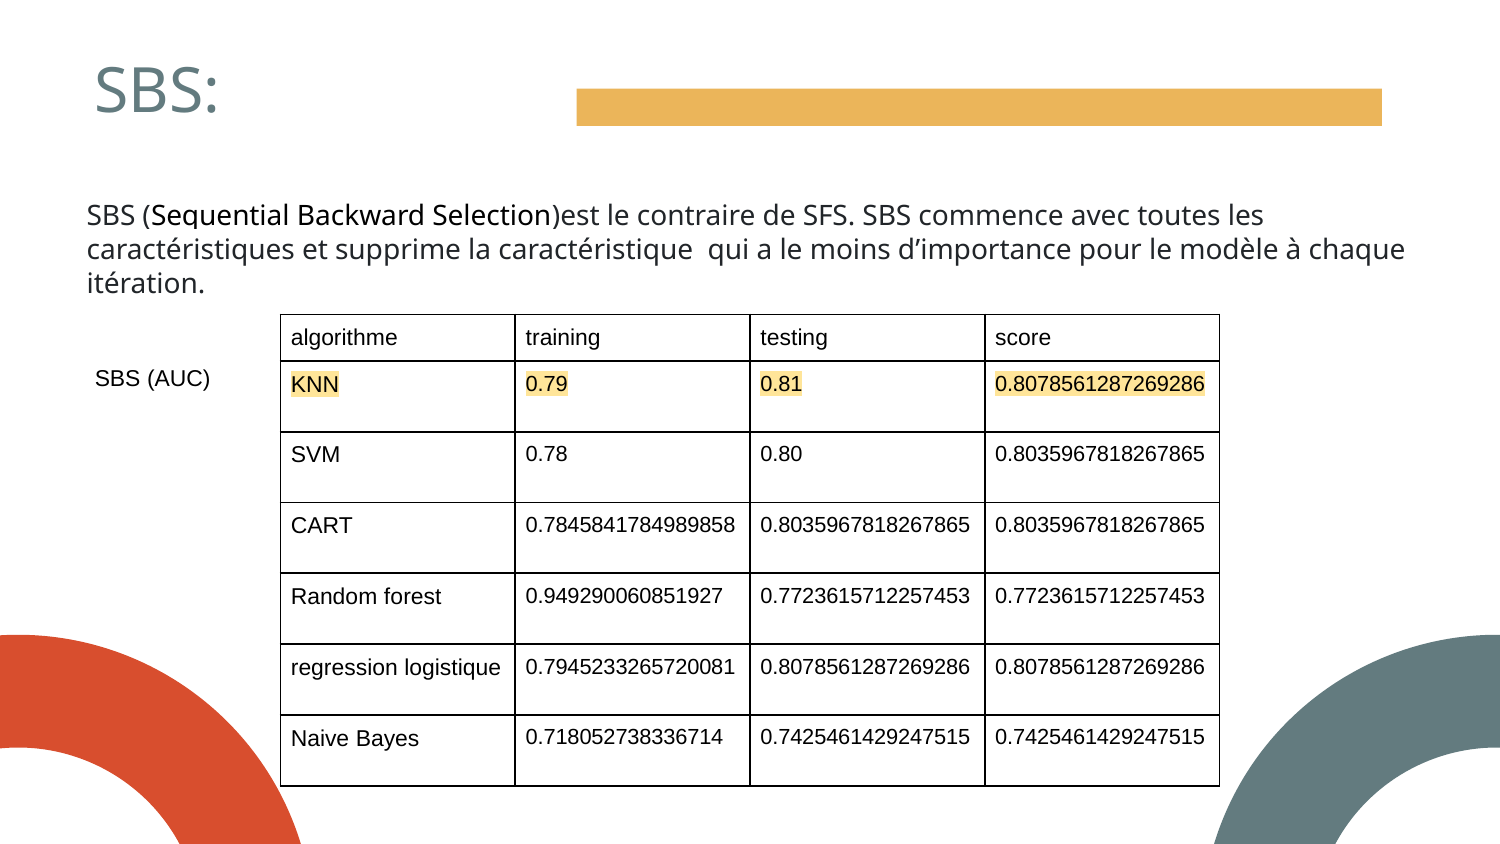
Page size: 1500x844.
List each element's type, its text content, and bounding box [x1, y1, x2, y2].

title SBS: [79, 34, 571, 129]
table_cell 0.7945233265720081 [516, 645, 749, 714]
table_cell 0.8035967818267865 [751, 503, 984, 572]
table_cell Naive Bayes [281, 716, 514, 785]
table_cell 0.78 [516, 433, 749, 502]
text_box SBS (AUC) [79, 314, 237, 437]
table_header testing [751, 315, 984, 360]
table_cell 0.7723615712257453 [986, 574, 1219, 643]
table_cell 0.7425461429247515 [751, 716, 984, 785]
table_cell 0.7845841784989858 [516, 503, 749, 572]
table_cell regression logistique [281, 645, 514, 714]
table_cell 0.8078561287269286 [986, 645, 1219, 714]
table_cell CART [281, 503, 514, 572]
table_header algorithme [281, 315, 514, 360]
table_cell 0.81 [751, 362, 984, 431]
table_cell 0.80 [751, 433, 984, 502]
table_cell 0.79 [516, 362, 749, 431]
table_header score [986, 315, 1219, 360]
table_cell Random forest [281, 574, 514, 643]
table_cell 0.7425461429247515 [986, 716, 1219, 785]
text_box SBS (Sequential Backward Selection)est le contraire de SFS. SBS commence avec toutes les caractéristiques et supprime la caractéristique qui a le moins d’importance pour le modèle à chaque itération. [71, 182, 1429, 597]
table_cell 0.7723615712257453 [751, 574, 984, 643]
table_cell 0.718052738336714 [516, 716, 749, 785]
table_cell 0.8035967818267865 [986, 503, 1219, 572]
table_header training [516, 315, 749, 360]
table_cell 0.949290060851927 [516, 574, 749, 643]
table_cell KNN [281, 362, 514, 431]
table_cell 0.8035967818267865 [986, 433, 1219, 502]
table_cell 0.8078561287269286 [751, 645, 984, 714]
table_cell 0.8078561287269286 [986, 362, 1219, 431]
table_cell SVM [281, 433, 514, 502]
